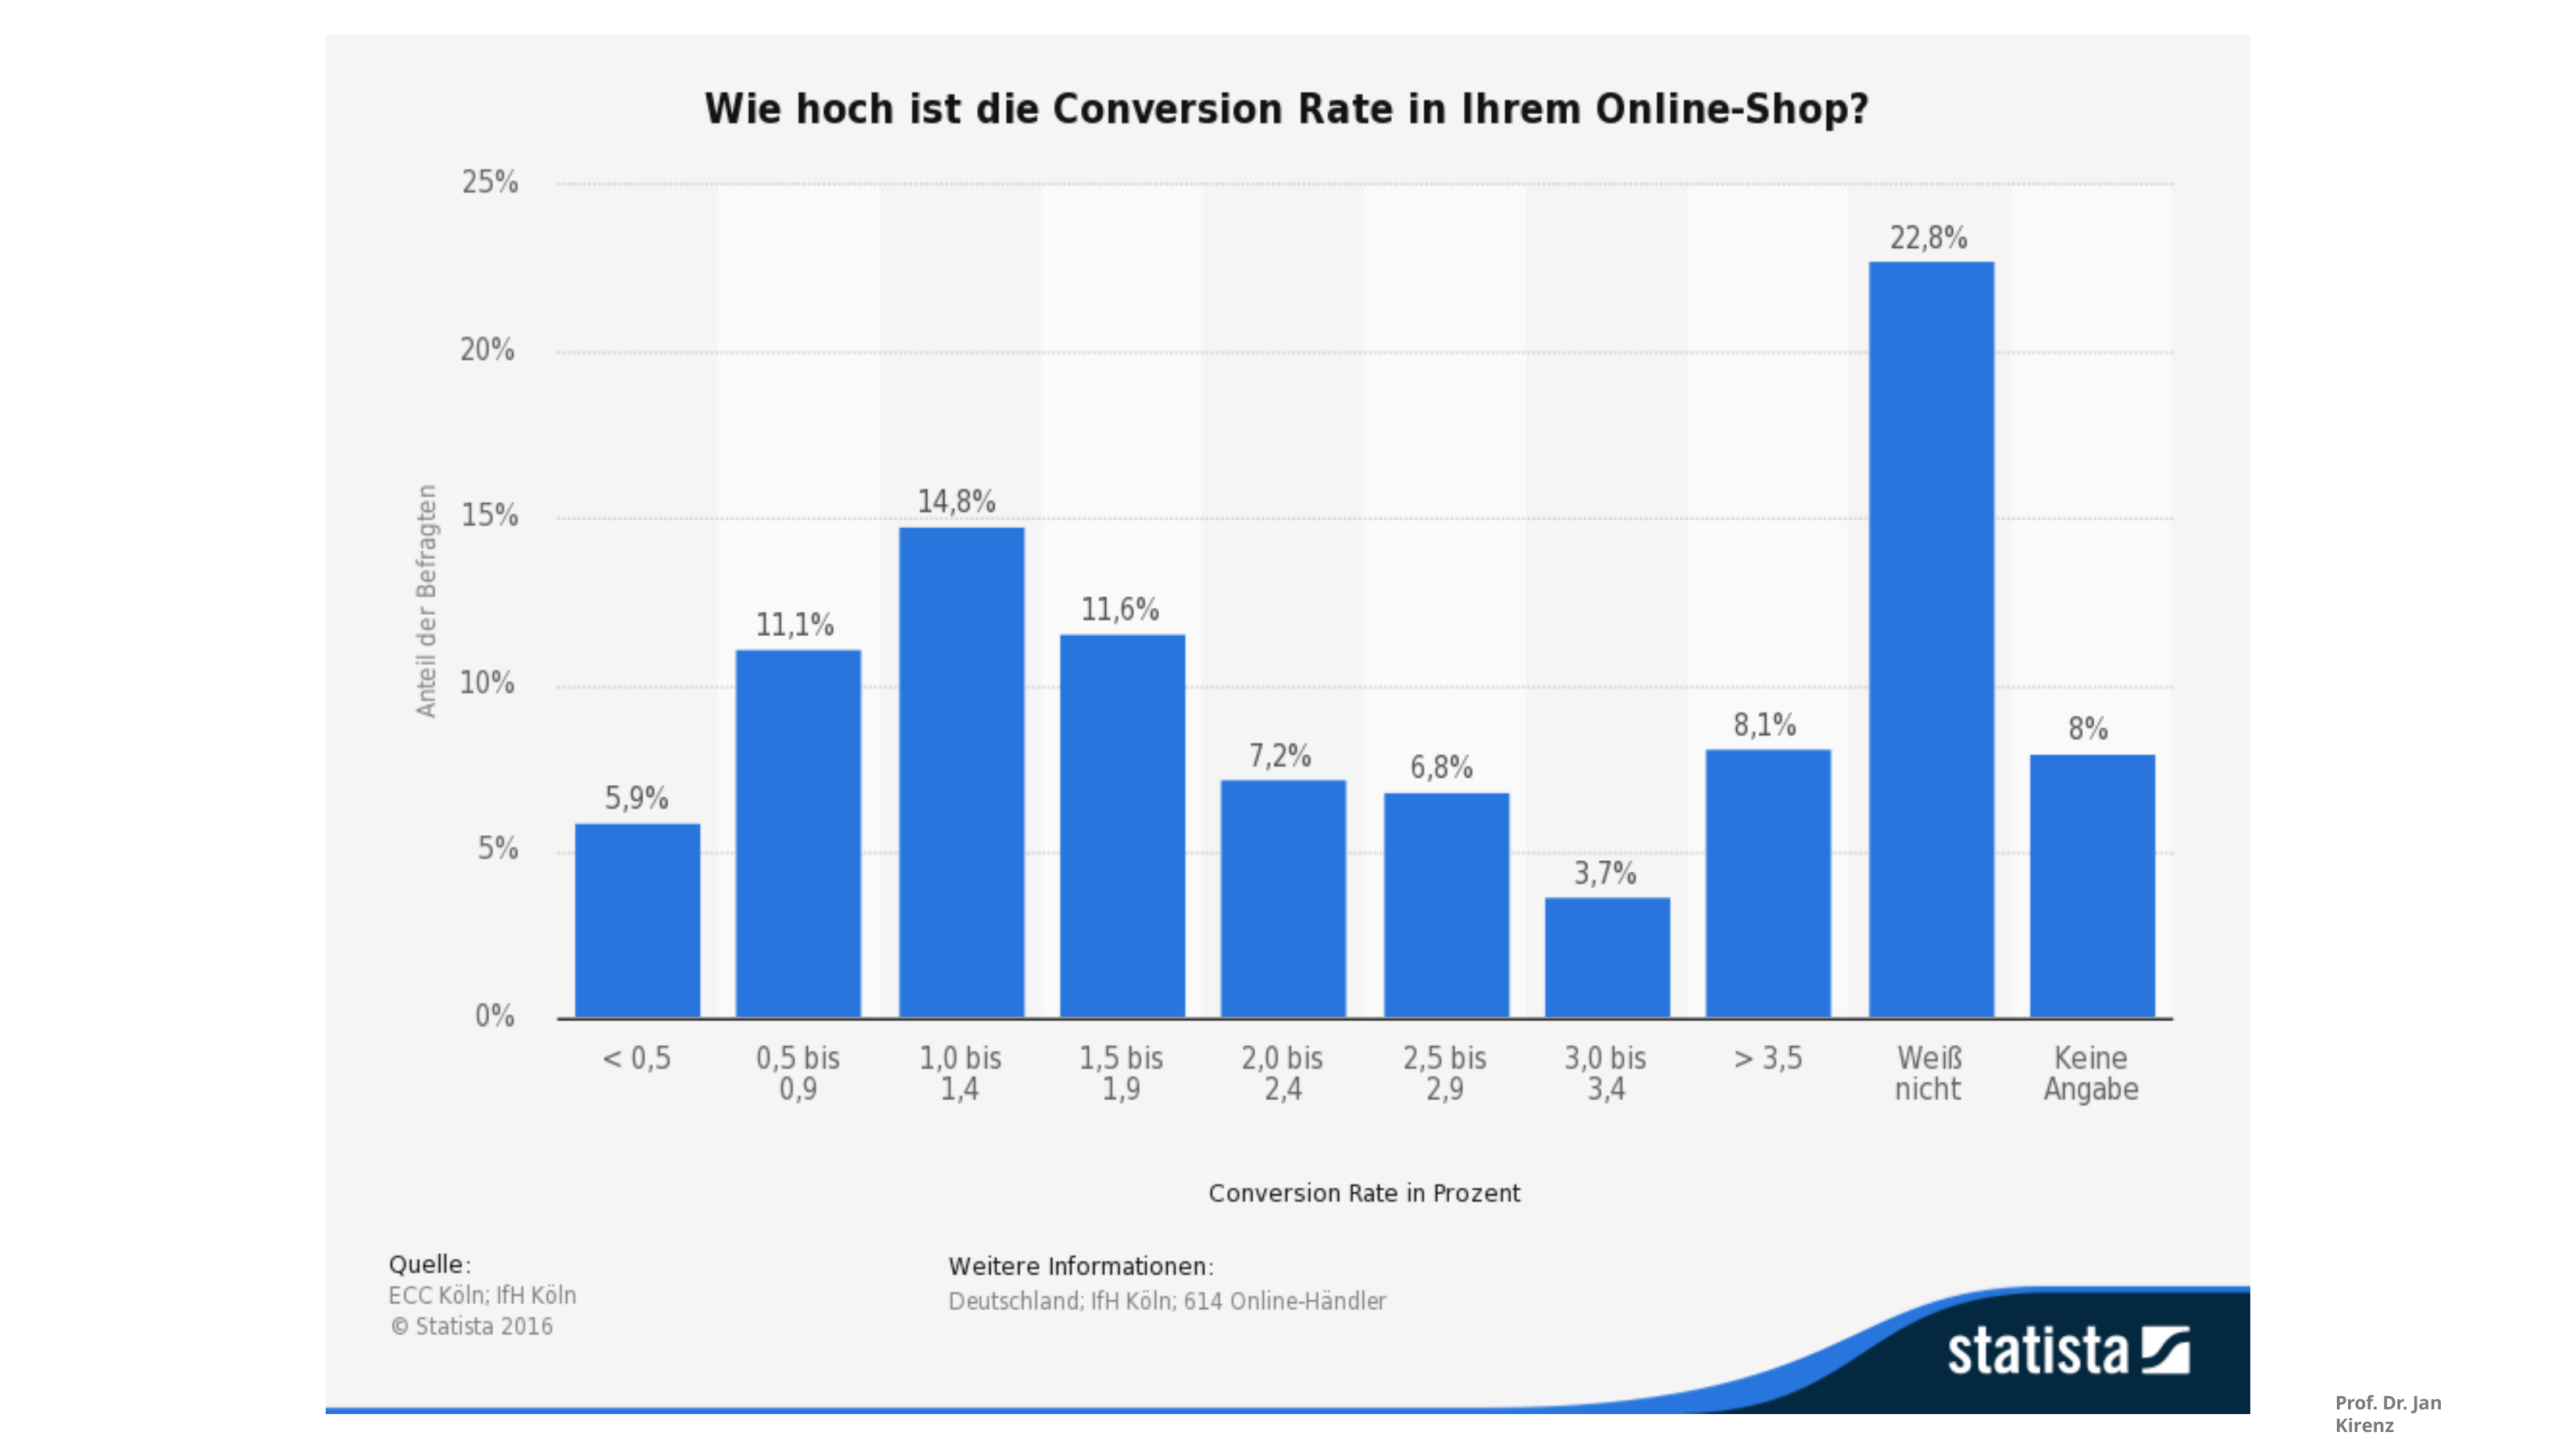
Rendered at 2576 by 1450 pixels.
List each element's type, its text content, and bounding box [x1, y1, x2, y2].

picture [326, 35, 2250, 1414]
footer Prof. Dr. Jan Kirenz [2333, 1391, 2503, 1450]
